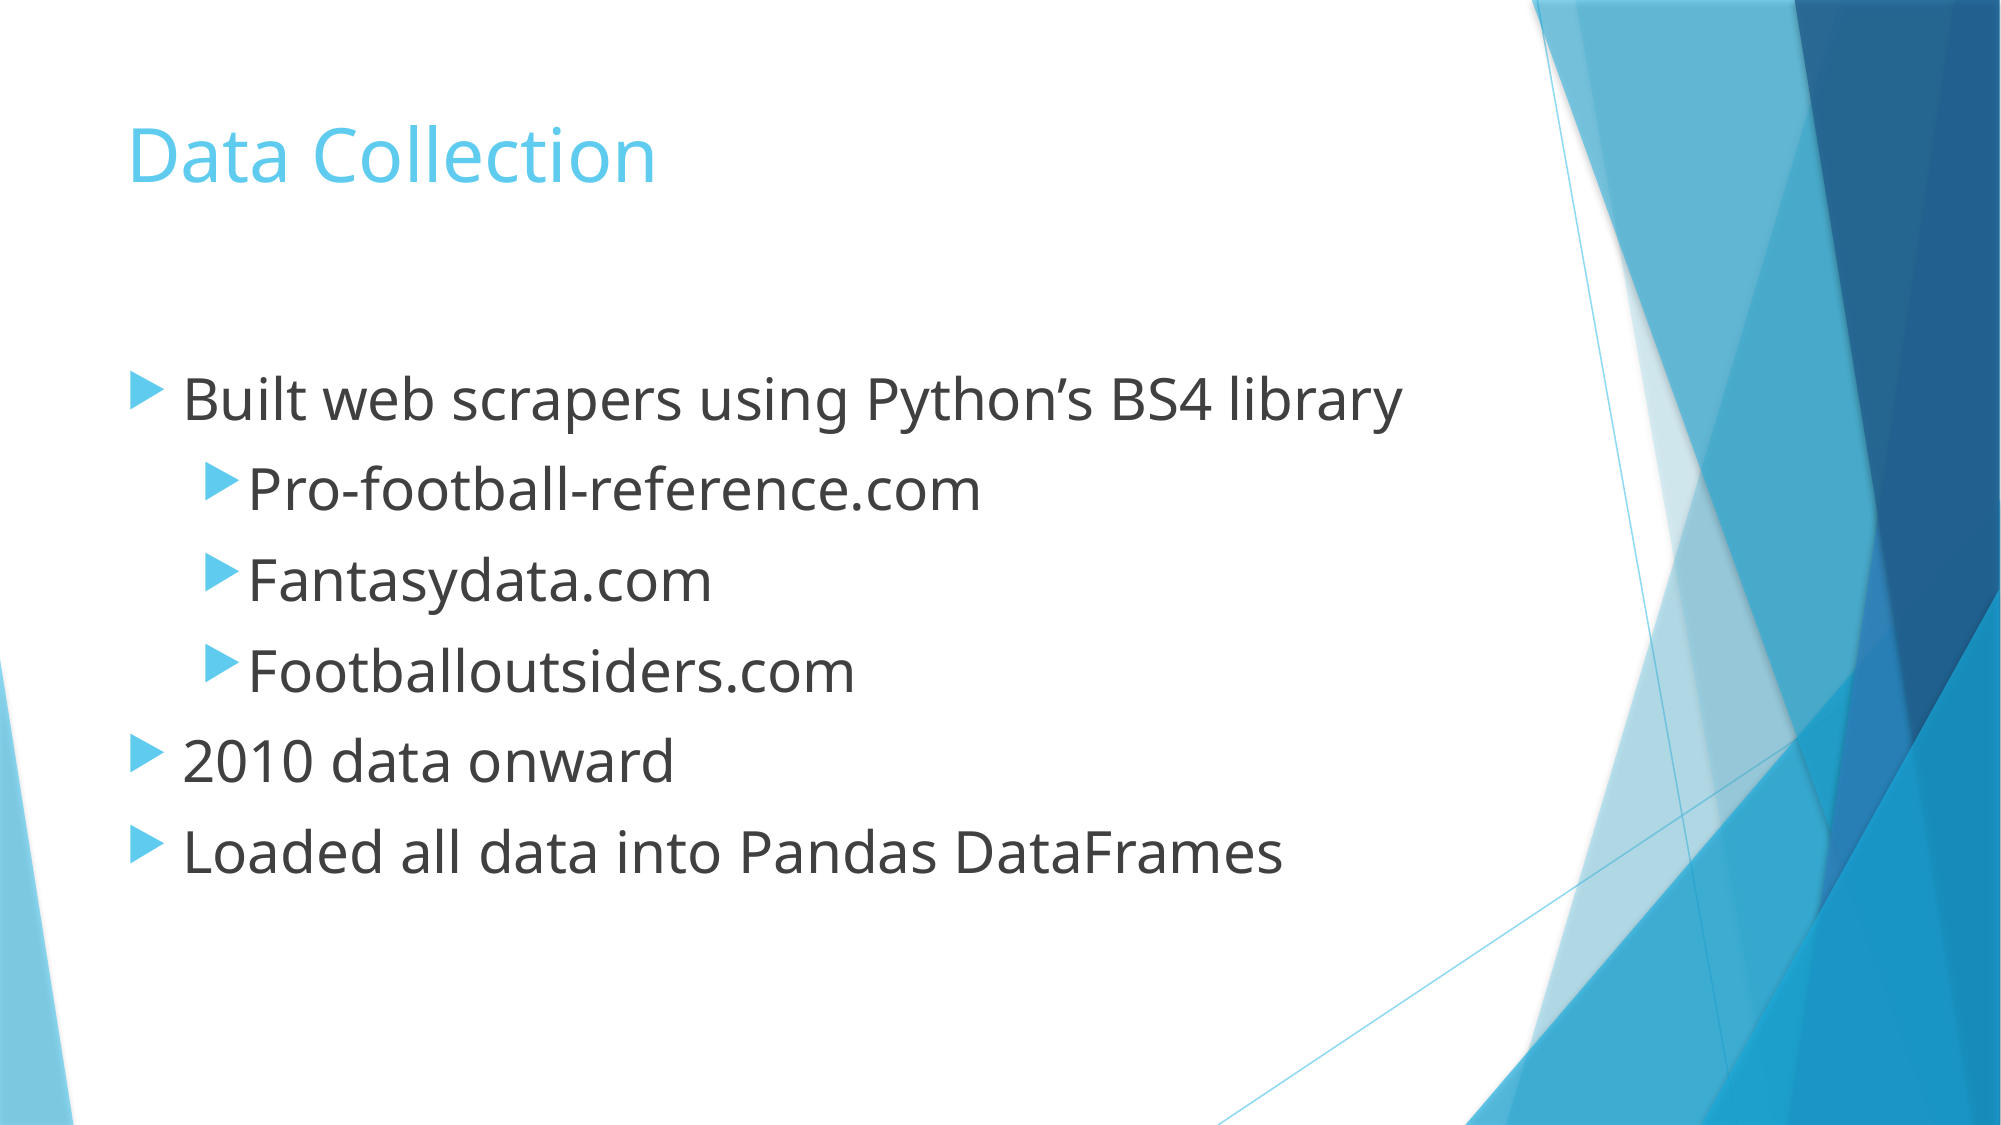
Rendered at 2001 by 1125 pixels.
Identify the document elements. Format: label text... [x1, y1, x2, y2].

title Data Collection [111, 99, 1522, 317]
list Built web scrapers using Python’s BS4 library Pro-football-reference.com Fantasydata.com Footballoutsiders.com 2010 data onward Loaded all data into Pandas DataFrames [111, 354, 1522, 992]
